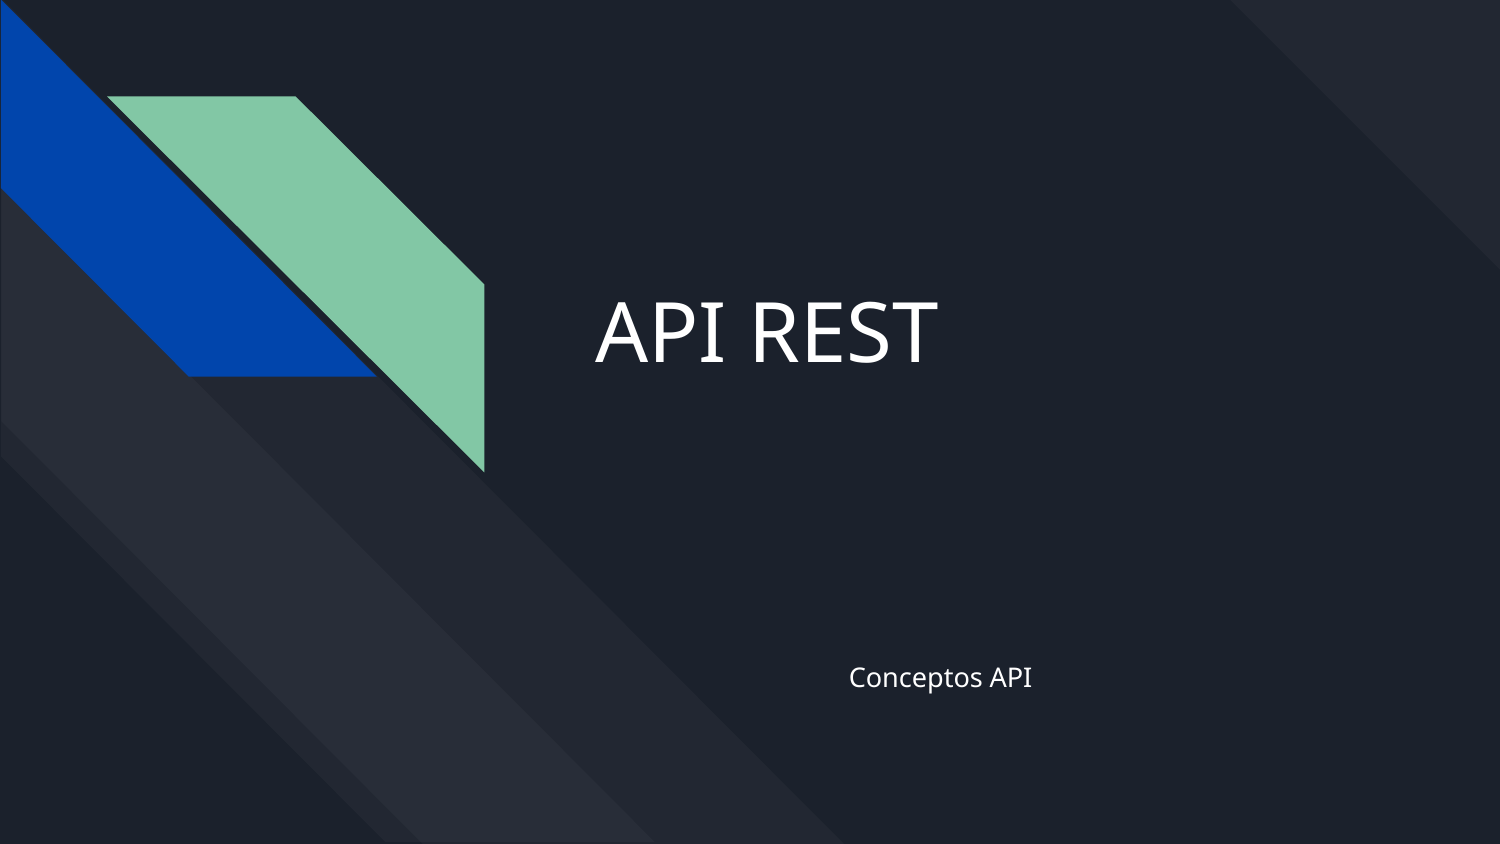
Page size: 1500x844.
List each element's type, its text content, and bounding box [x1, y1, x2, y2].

title API REST [580, 258, 1404, 518]
subtitle Conceptos API [833, 643, 1404, 727]
